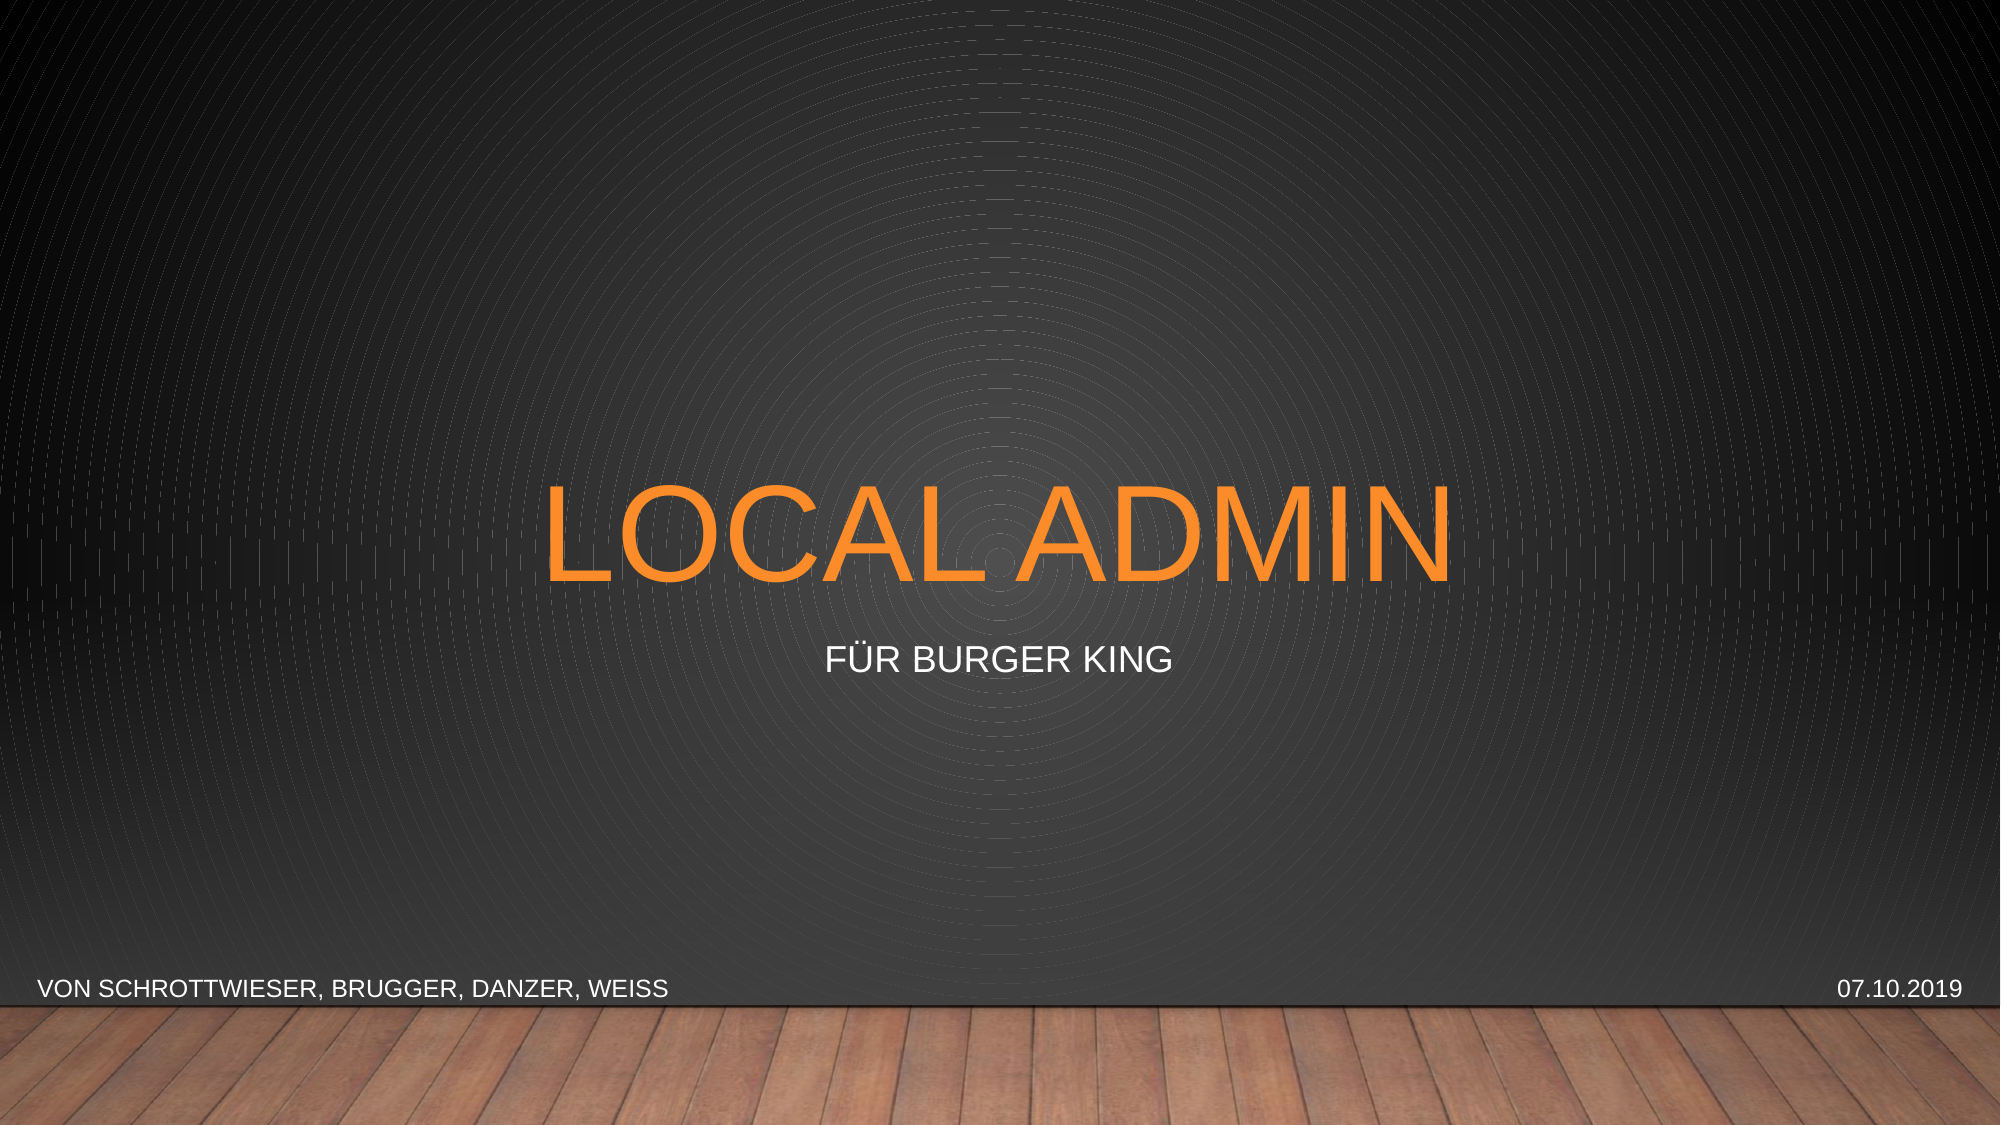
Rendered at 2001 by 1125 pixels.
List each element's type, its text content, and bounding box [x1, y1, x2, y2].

subtitle Für Burger King [291, 610, 1708, 772]
title Local Admin [291, 131, 1708, 610]
text_box Von Schrottwieser, Brugger, Danzer, Weiss 07.10.2019 [0, 951, 2000, 1125]
